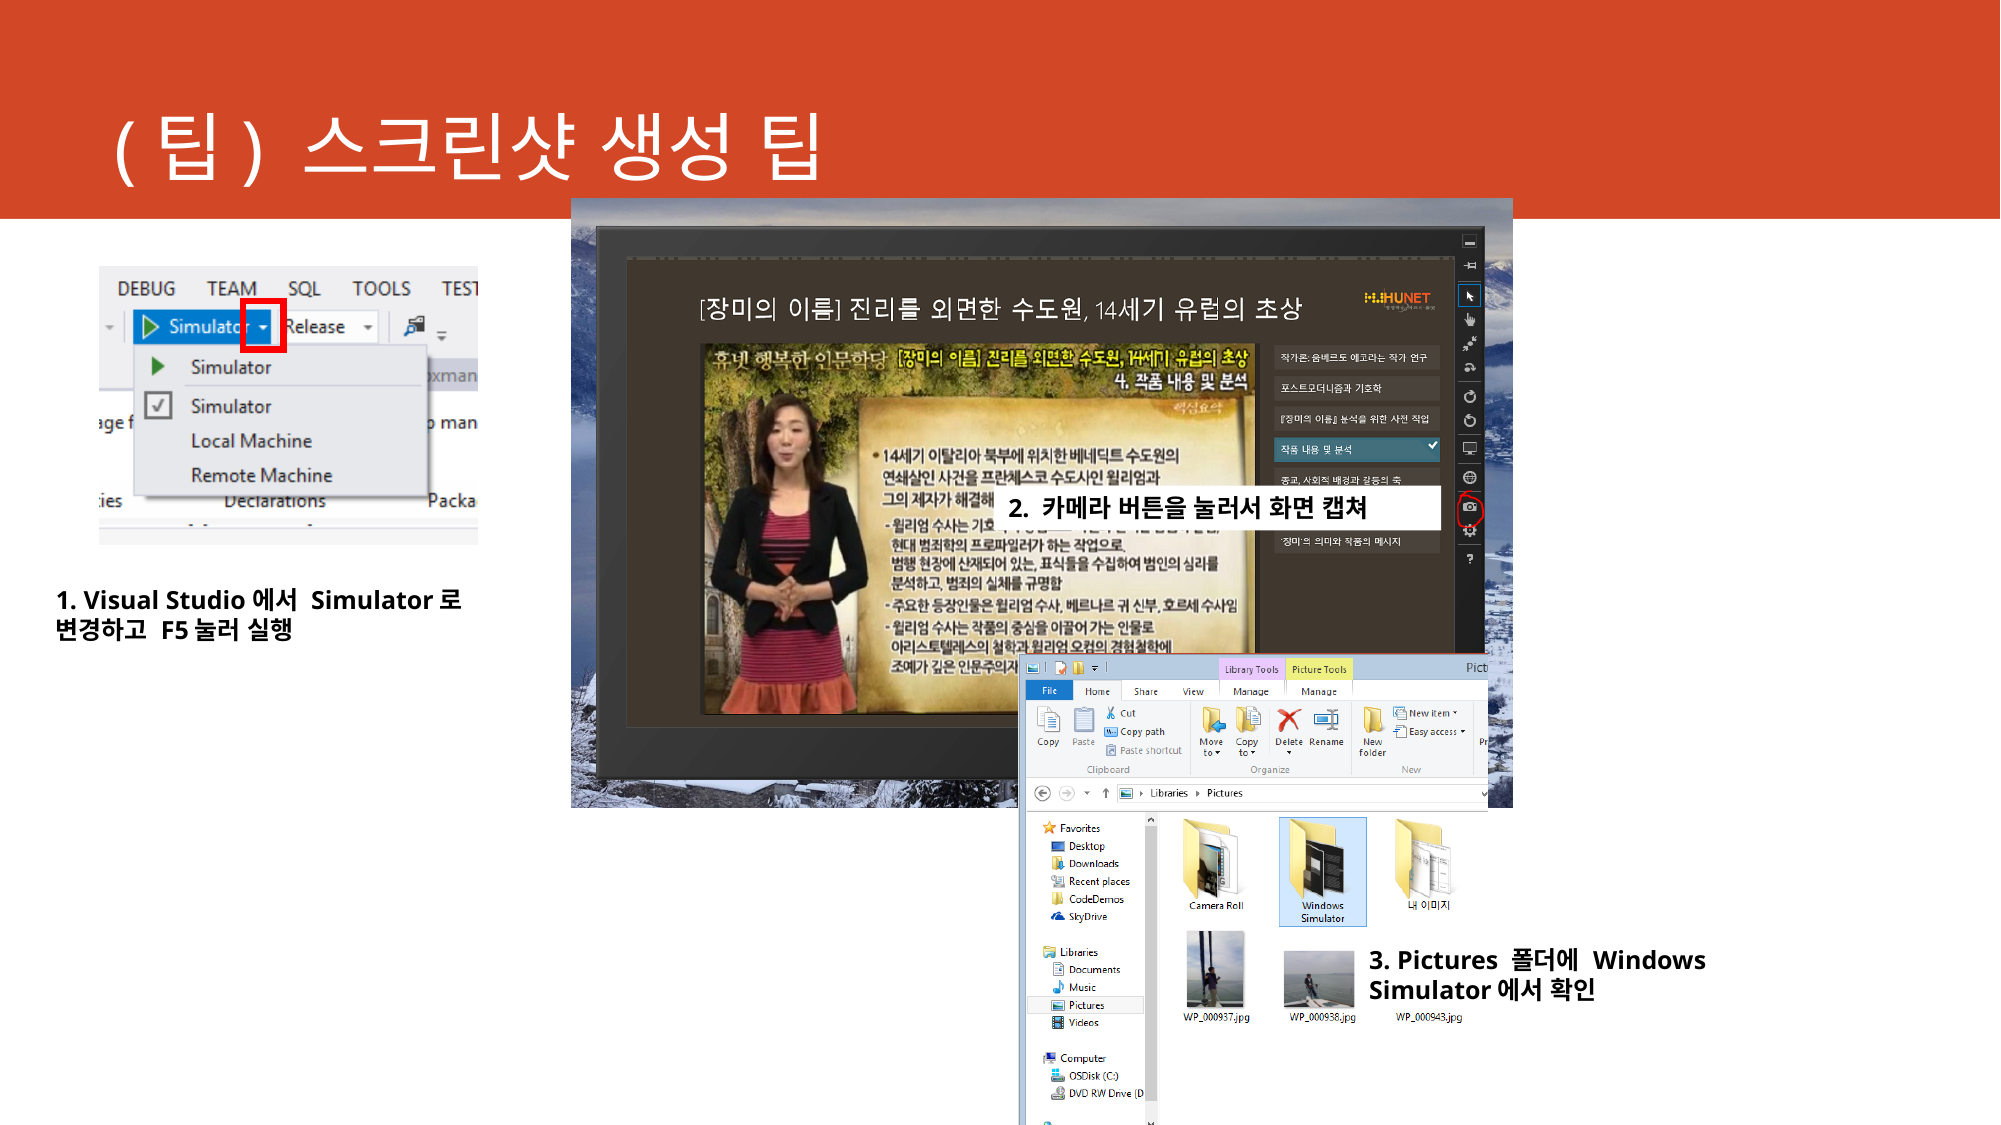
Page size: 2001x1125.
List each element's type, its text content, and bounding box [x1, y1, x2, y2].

picture [99, 266, 478, 545]
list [1018, 653, 1488, 1125]
title (팁) 스크린샷 생성 팁 [99, 0, 1863, 199]
text_box 1. Visual Studio에서 Simulator로 변경하고 F5눌러 실행 [41, 577, 546, 653]
text_box 3. Pictures 폴더에 Windows Simulator에서 확인 [1488, 937, 1802, 1012]
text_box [571, 198, 1513, 808]
